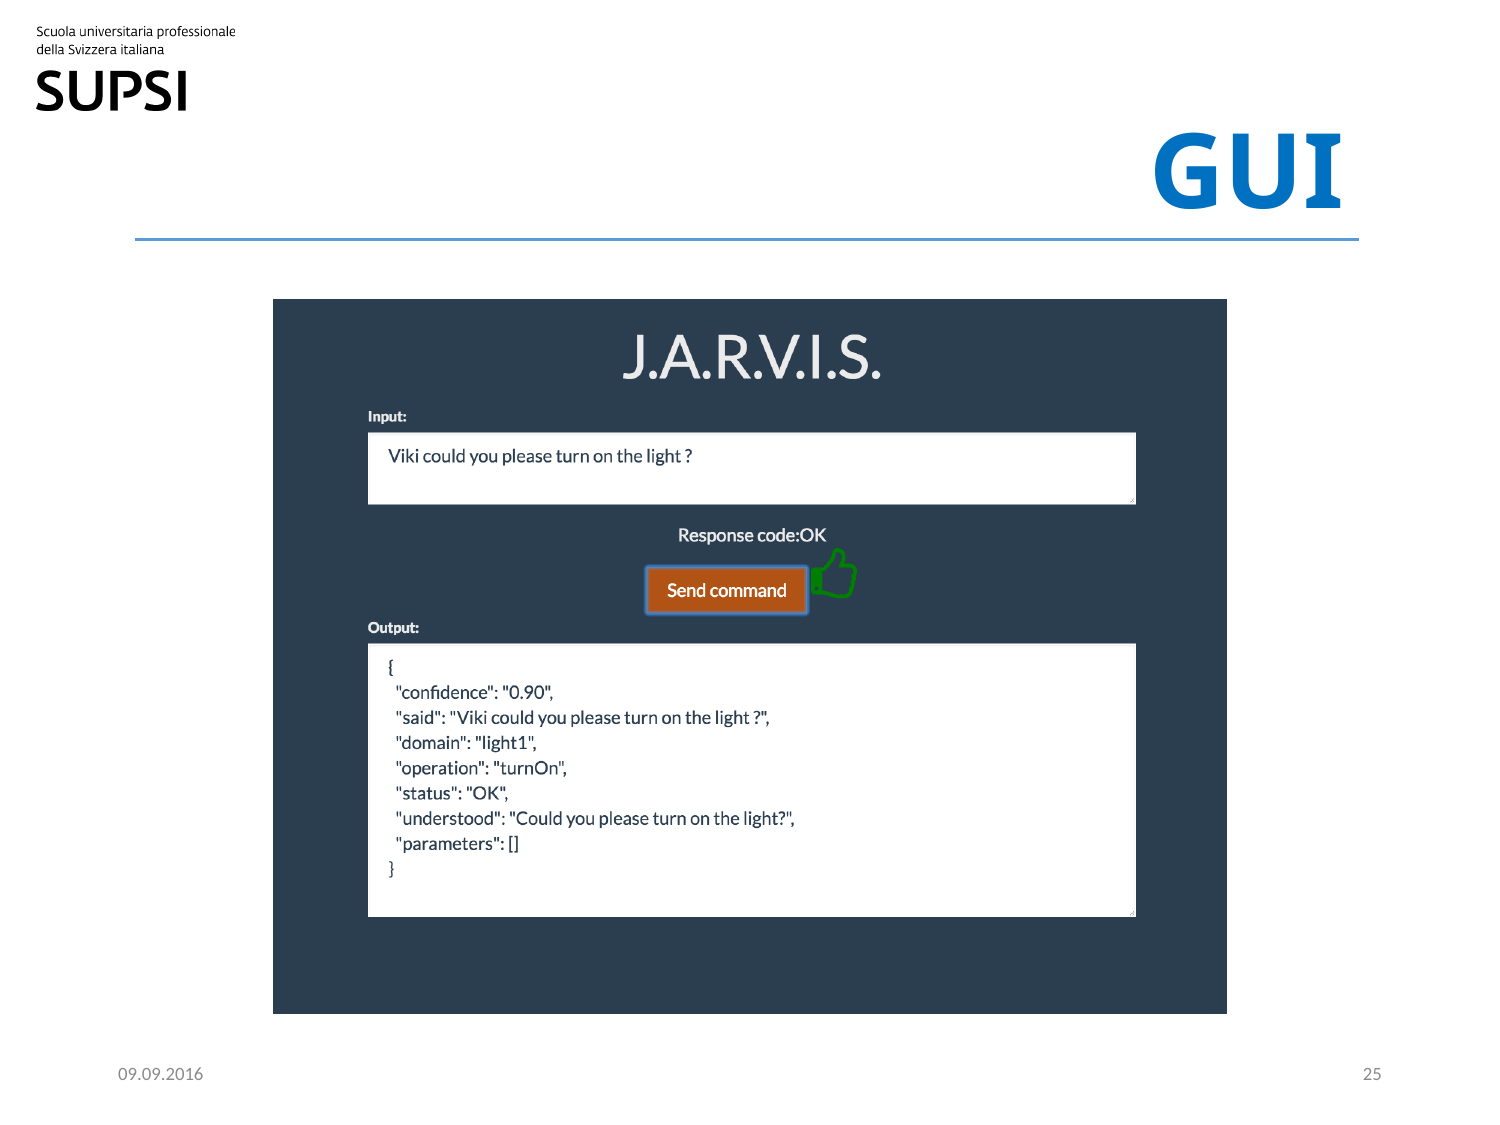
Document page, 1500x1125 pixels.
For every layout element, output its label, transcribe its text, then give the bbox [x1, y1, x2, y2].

slide_number 25 [1059, 1042, 1397, 1103]
picture [36, 26, 235, 111]
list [273, 299, 1227, 1014]
title GUI [65, 110, 1360, 240]
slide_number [103, 1042, 441, 1103]
